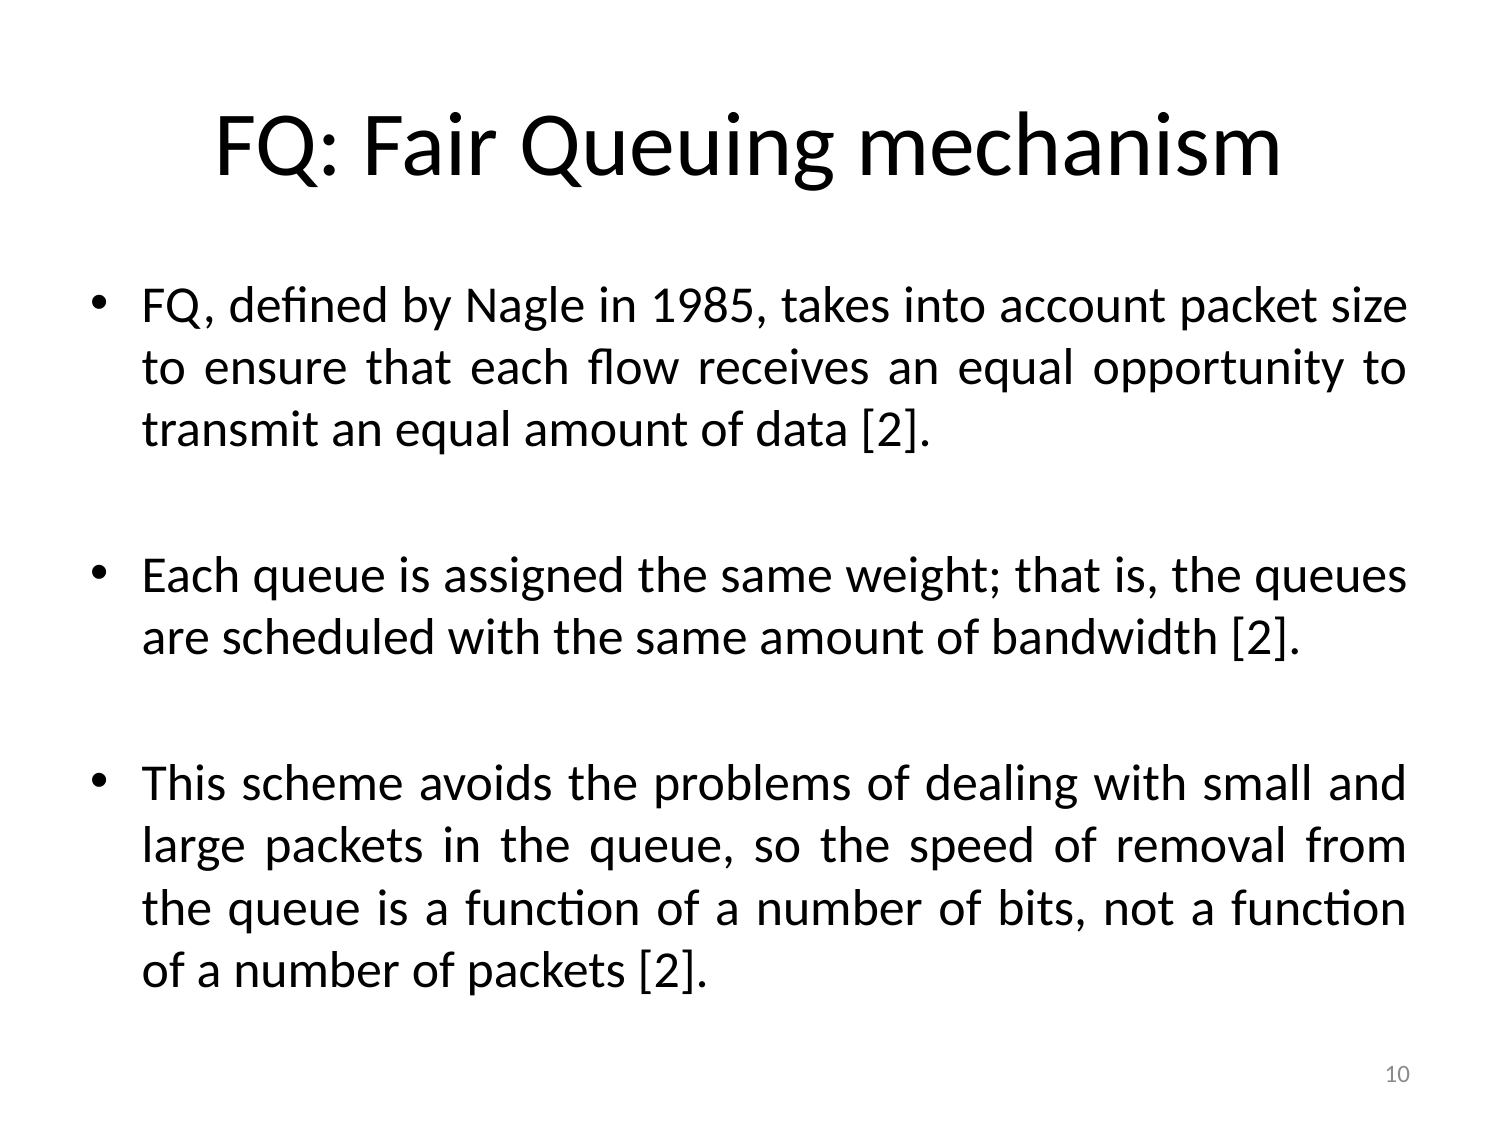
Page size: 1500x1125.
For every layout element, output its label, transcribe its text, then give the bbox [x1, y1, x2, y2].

title FQ: Fair Queuing mechanism [75, 45, 1425, 233]
list FQ, defined by Nagle in 1985, takes into account packet size to ensure that each flow receives an equal opportunity to transmit an equal amount of data [2]. Each queue is assigned the same weight; that is, the queues are scheduled with the same amount of bandwidth [2]. This scheme avoids the problems of dealing with small and large packets in the queue, so the speed of removal from the queue is a function of a number of bits, not a function of a number of packets [2]. [75, 262, 1425, 1038]
slide_number 10 [1074, 1042, 1425, 1103]
